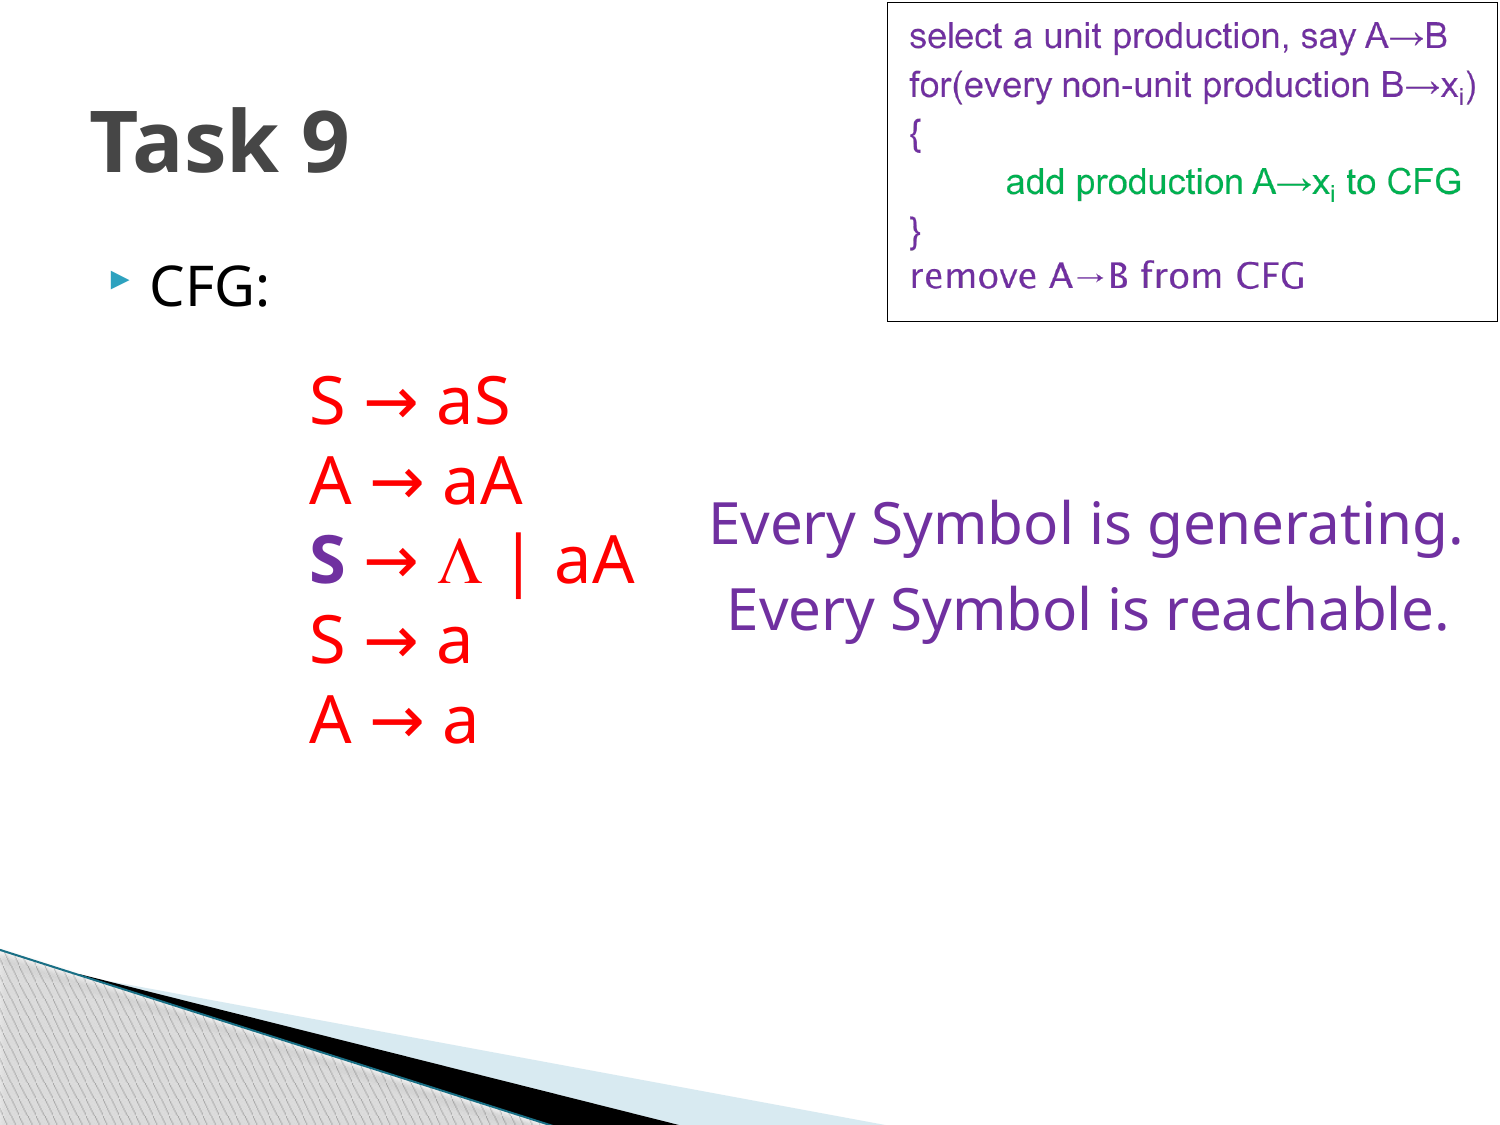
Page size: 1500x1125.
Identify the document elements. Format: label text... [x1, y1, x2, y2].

list CFG: [75, 243, 650, 375]
text_box Every Symbol is generating. [692, 478, 1479, 564]
text_box S → aS A → aA S →  | aA S → a A → a [294, 349, 651, 765]
title Task 9 [75, 45, 881, 233]
text_box Every Symbol is reachable. [711, 564, 1466, 650]
picture [887, 1, 1498, 322]
